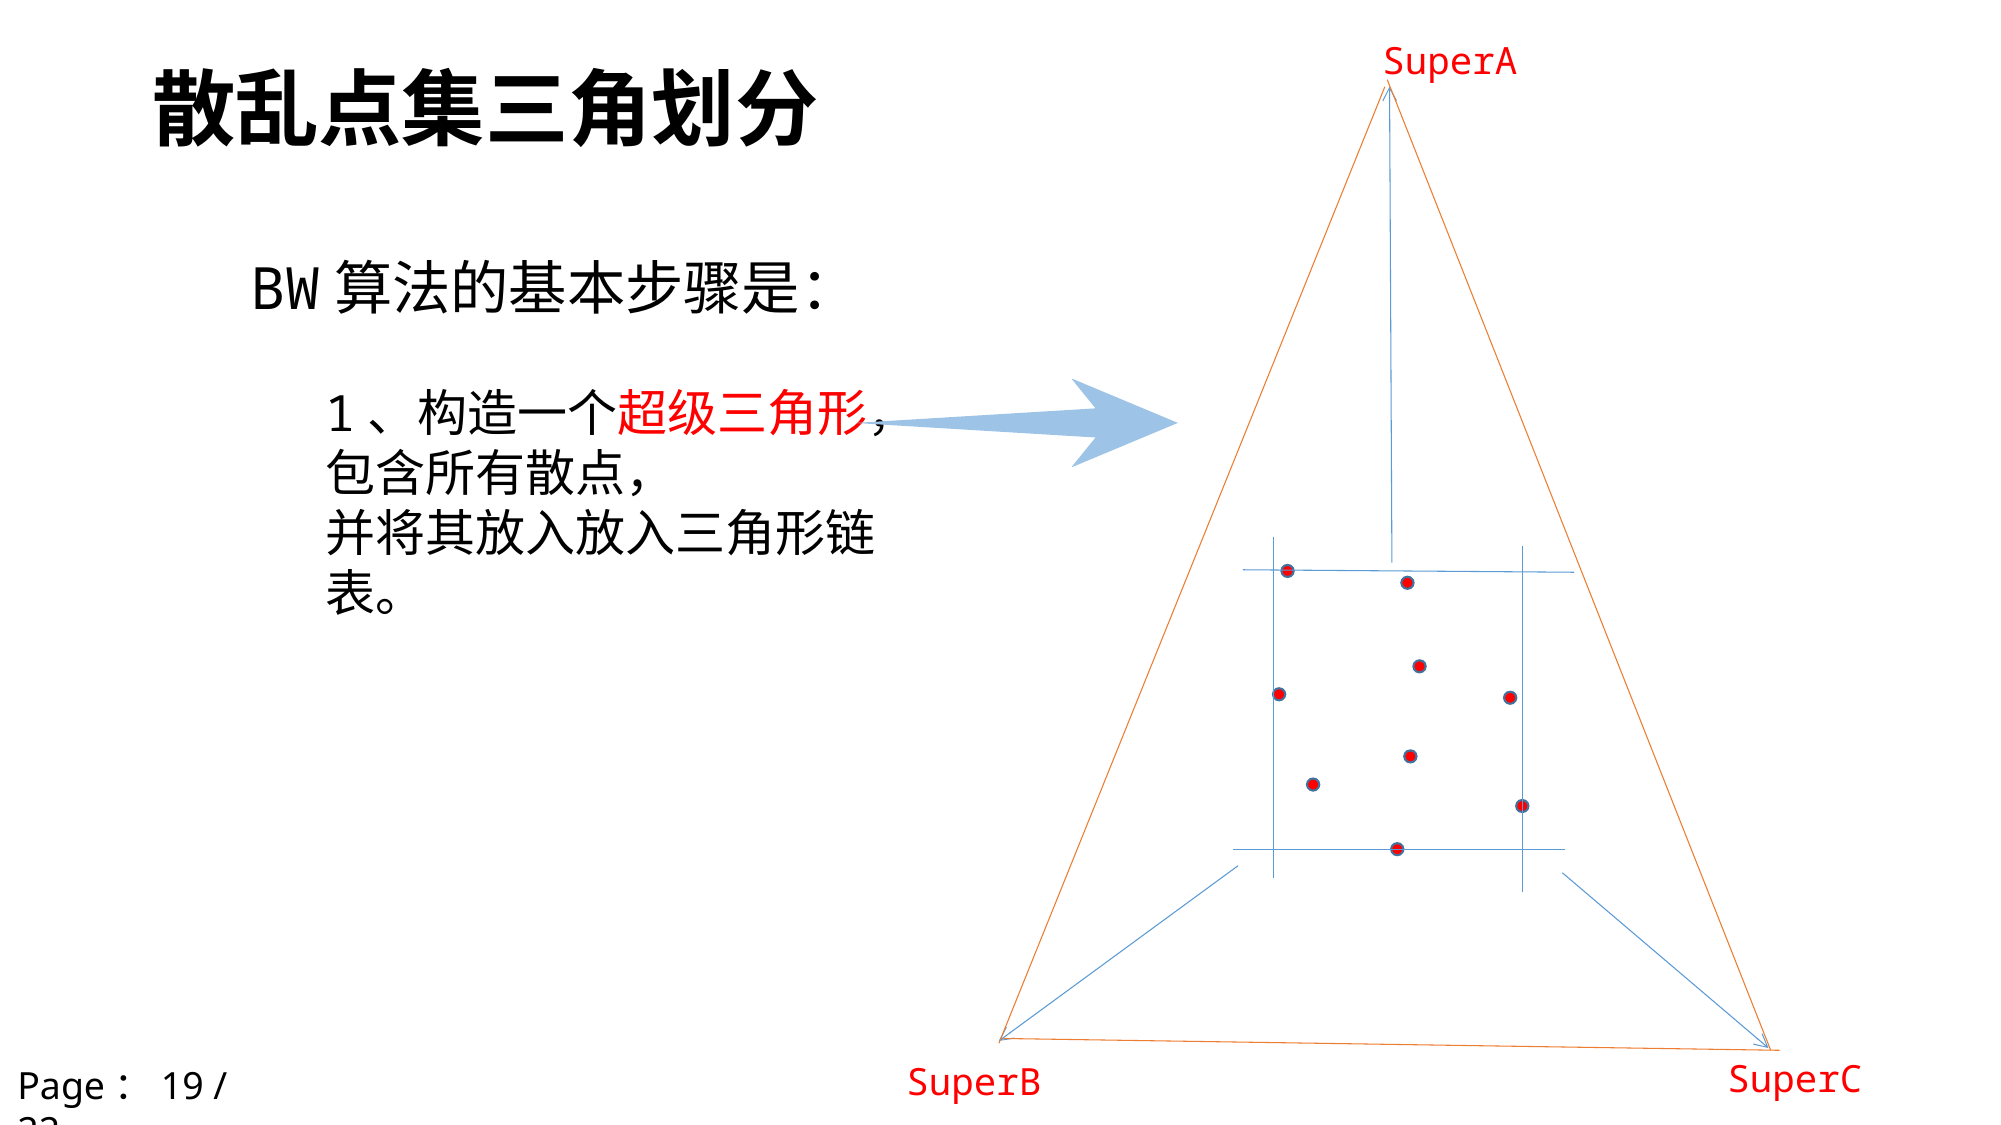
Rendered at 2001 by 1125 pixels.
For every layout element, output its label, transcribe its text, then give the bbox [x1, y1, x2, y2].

text_box BW算法的基本步骤是： 1、构造一个超级三角形， 包含所有散点， 并将其放入放入三角形链表。 [235, 243, 854, 689]
text_box Page：19 / 22 [2, 1054, 291, 1125]
title 散乱点集三角划分 [137, 3, 1863, 221]
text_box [854, 29, 1900, 1111]
